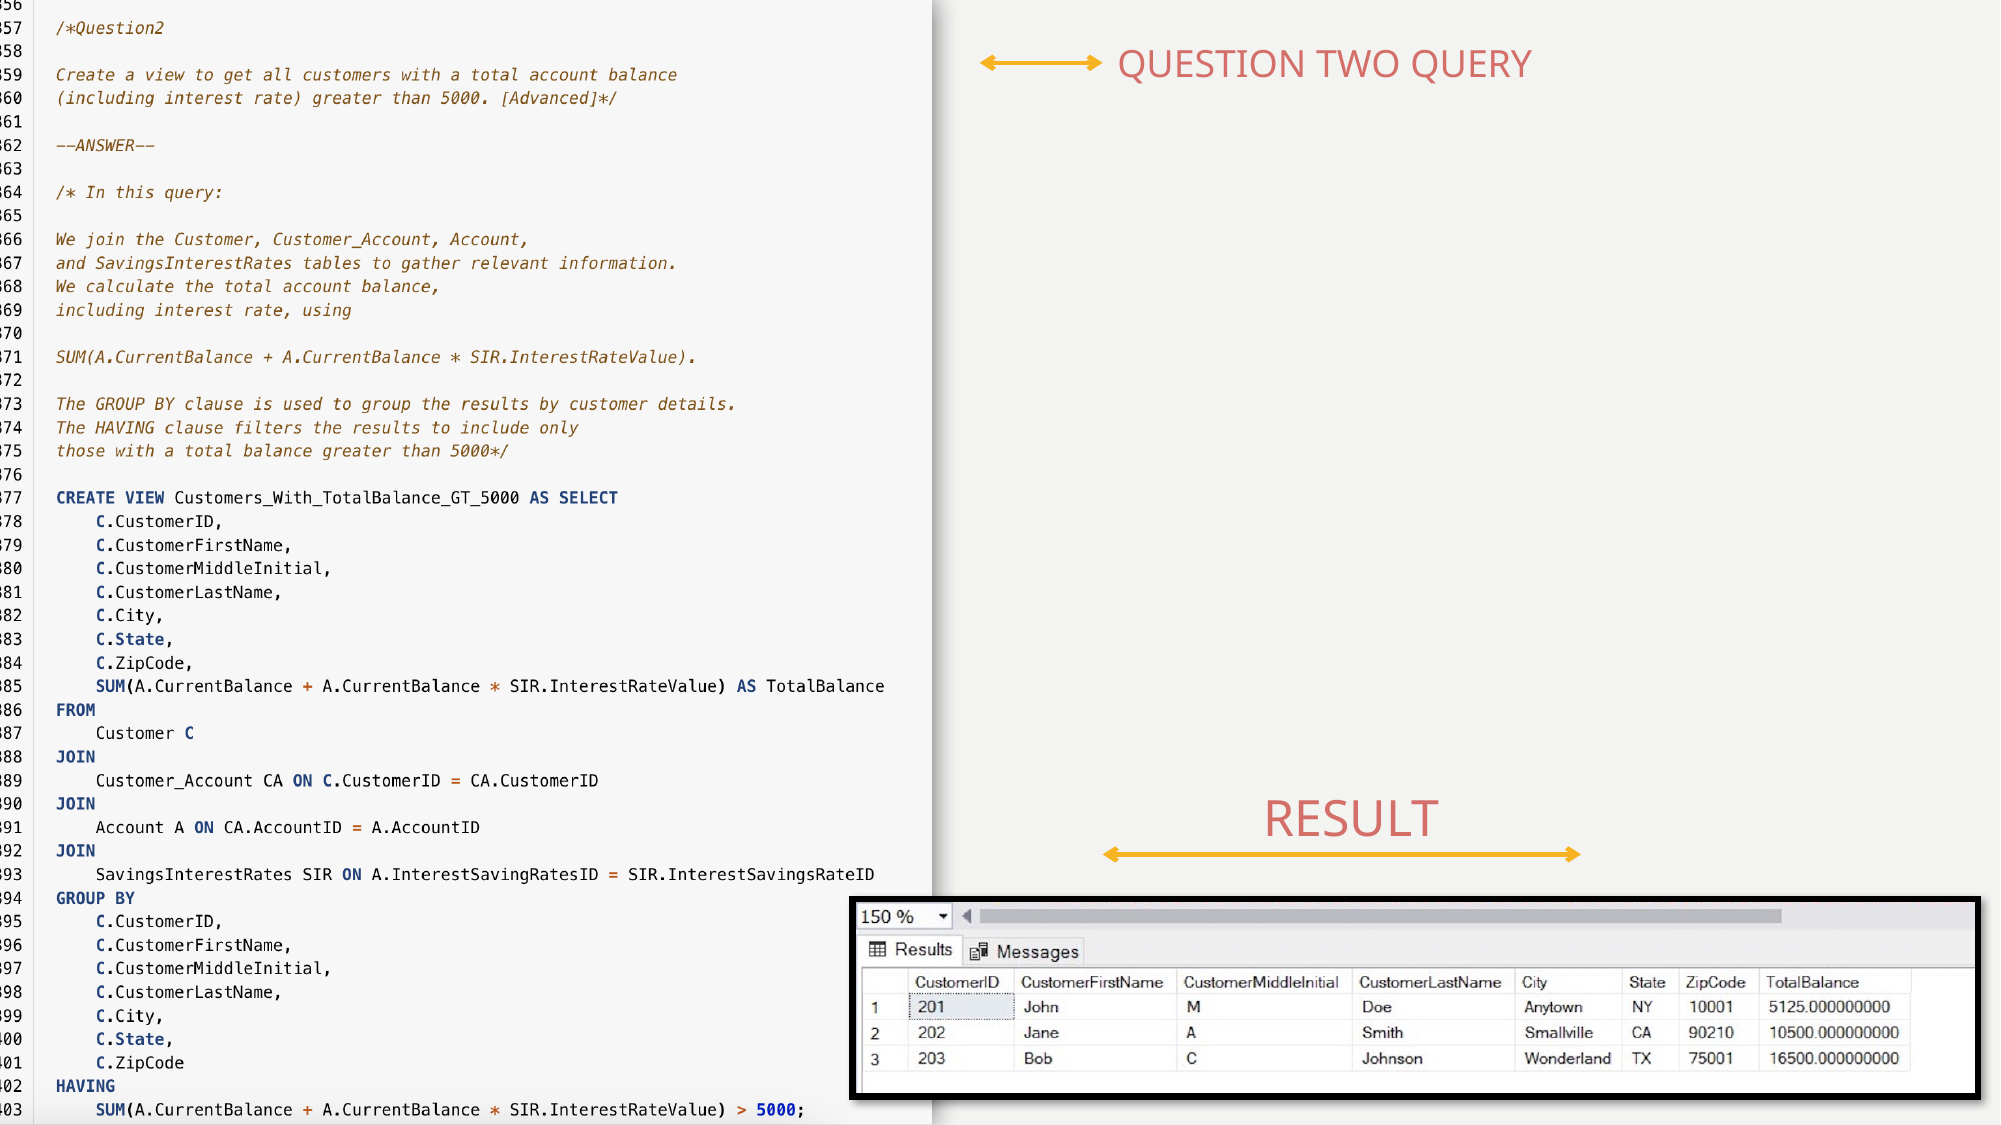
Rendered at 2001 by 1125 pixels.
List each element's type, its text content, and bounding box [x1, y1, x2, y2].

picture [0, 0, 1975, 1125]
text_box RESULT [1248, 778, 1505, 852]
text_box QUESTION TWO QUERY [1102, 32, 1660, 93]
